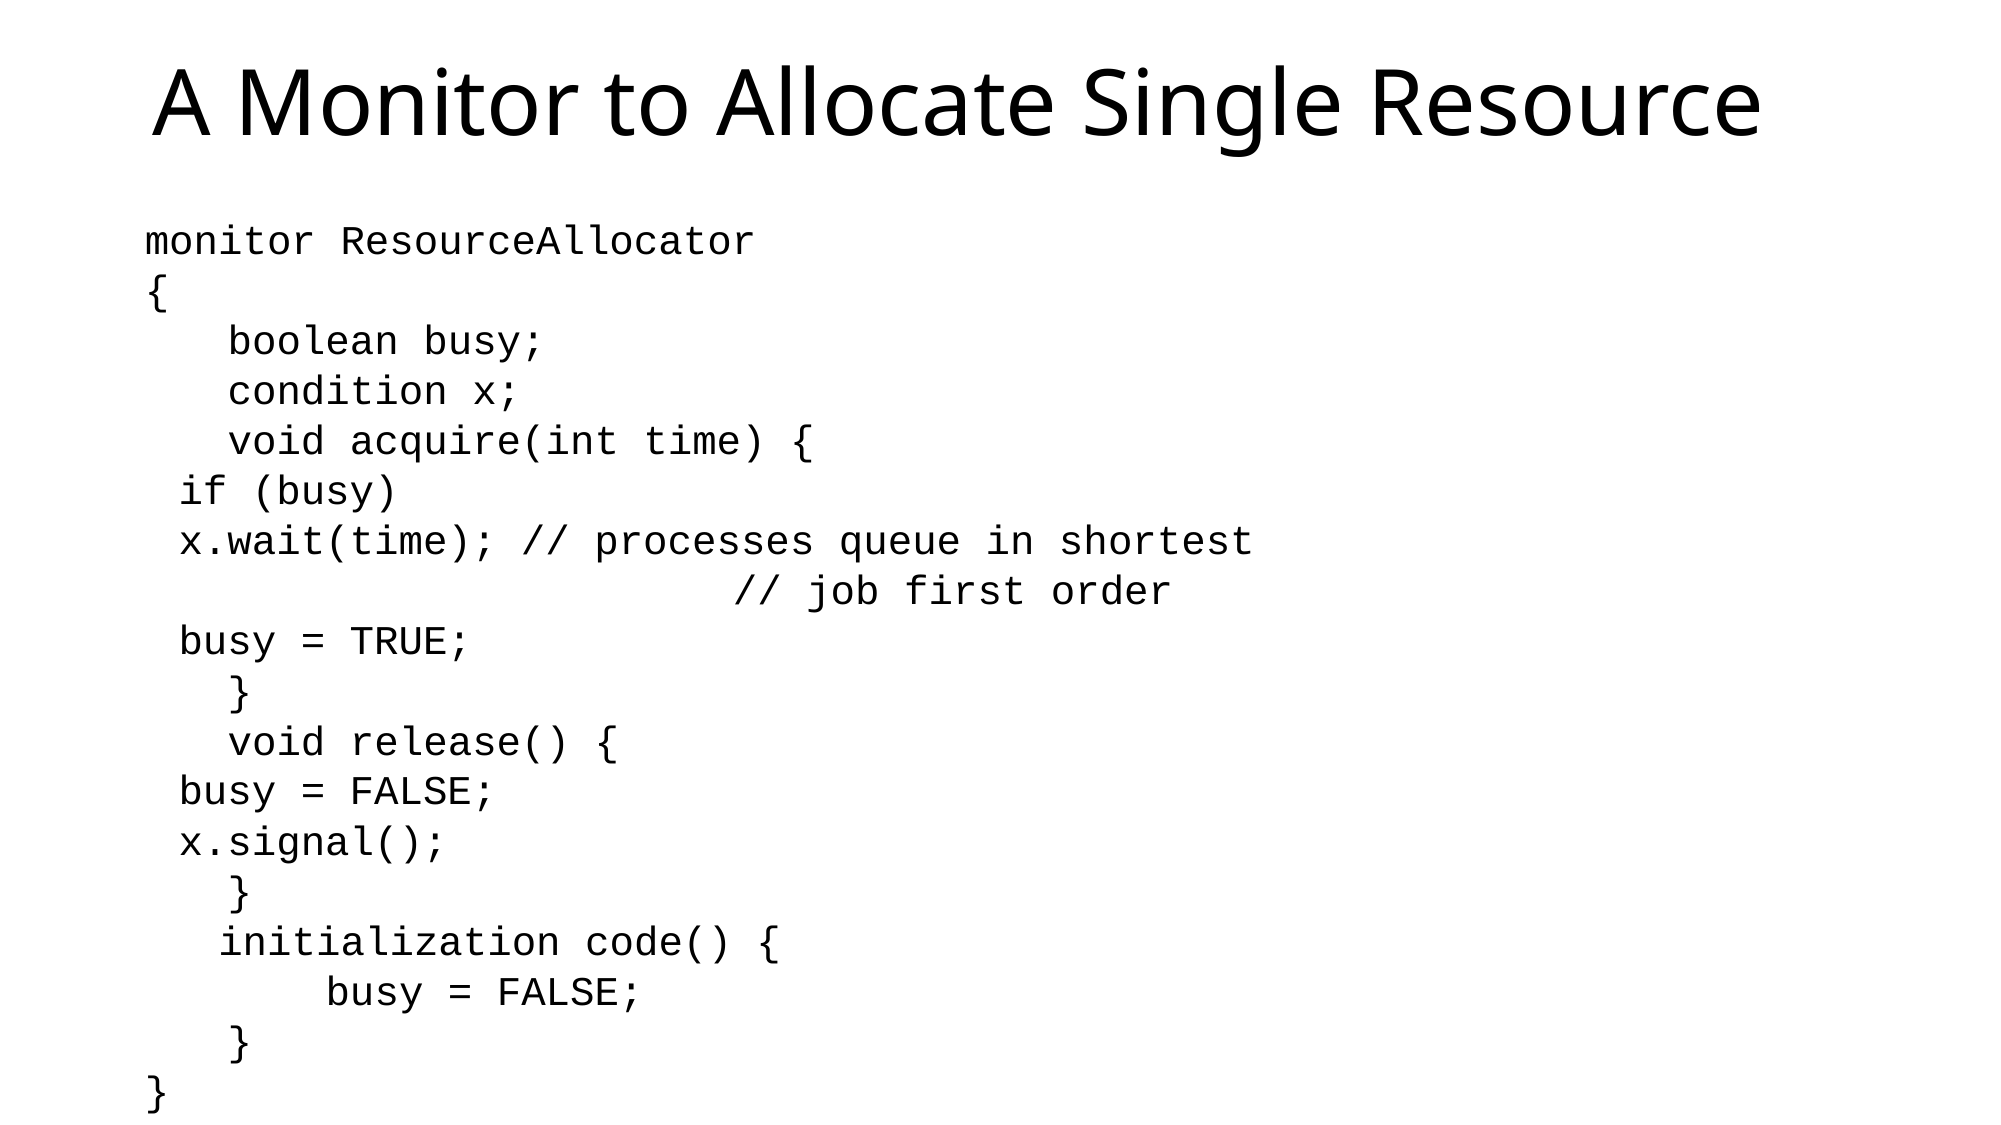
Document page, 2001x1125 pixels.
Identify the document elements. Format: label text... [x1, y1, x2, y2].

list monitor ResourceAllocator { boolean busy; condition x; void acquire(int time) { if (busy) x.wait(time); // processes queue in shortest // job first order busy = TRUE; } void release() { busy = FALSE; x.signal(); } initialization code() { busy = FALSE; } } [129, 211, 1855, 1125]
title A Monitor to Allocate Single Resource [137, 0, 1863, 212]
